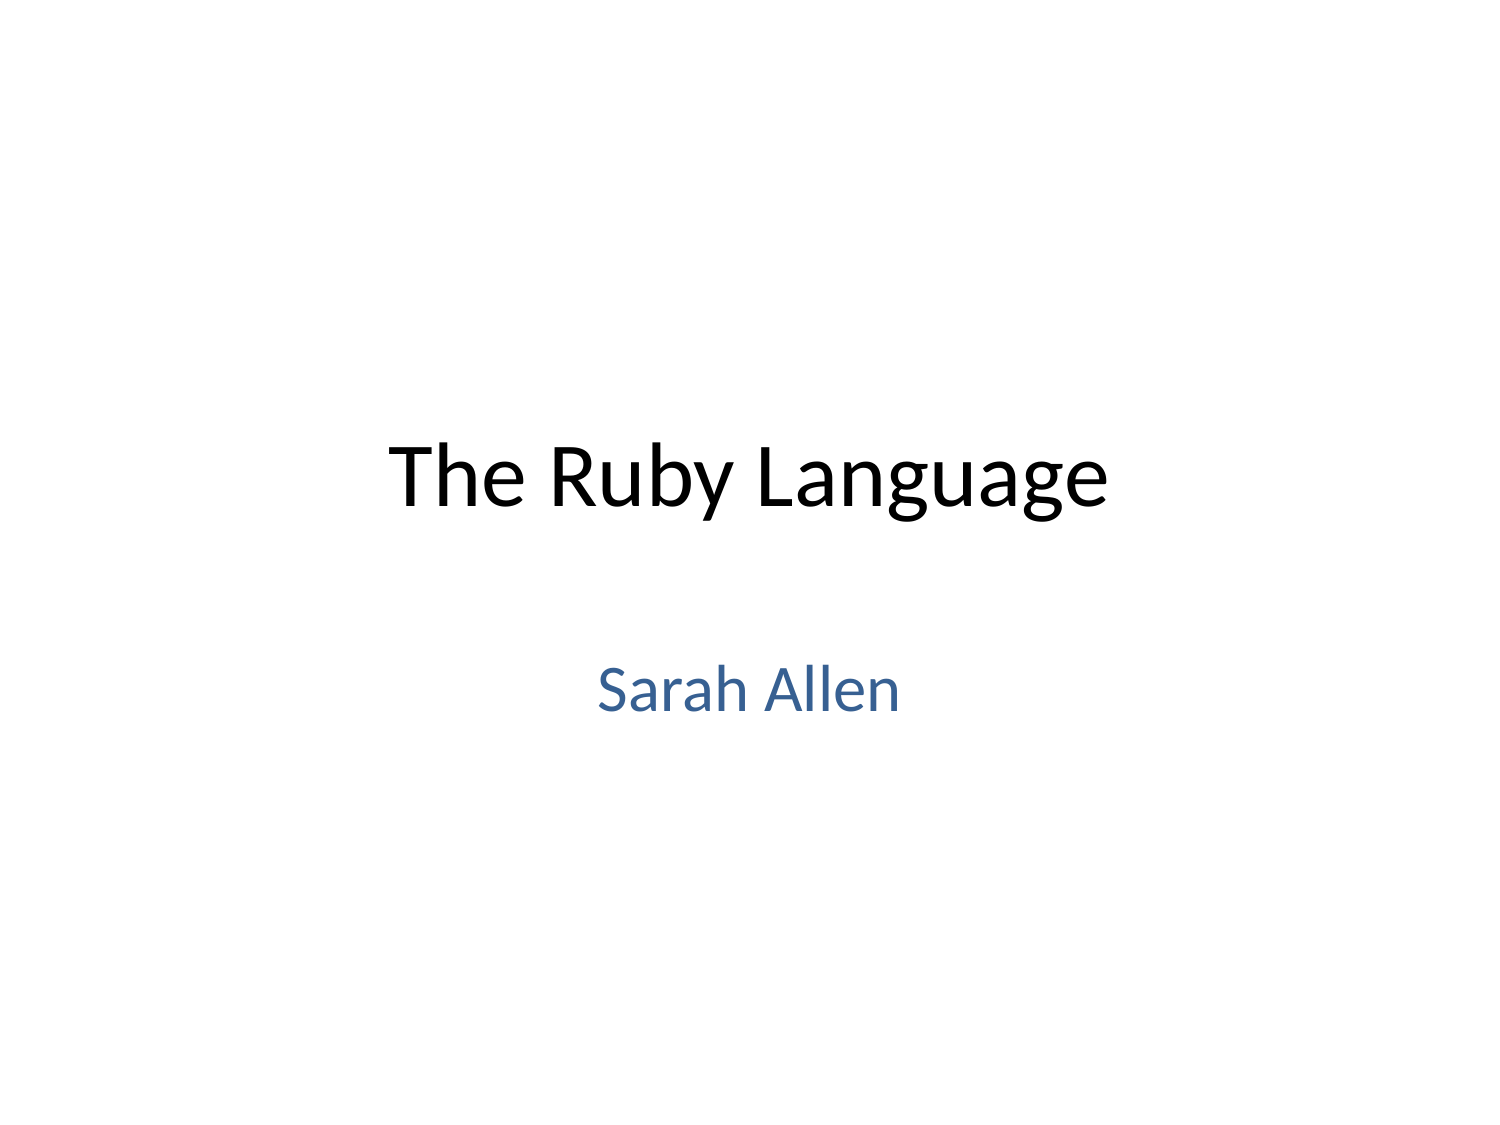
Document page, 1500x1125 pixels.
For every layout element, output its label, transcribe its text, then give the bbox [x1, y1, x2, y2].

subtitle Sarah Allen [225, 637, 1275, 925]
title The Ruby Language [112, 349, 1388, 591]
